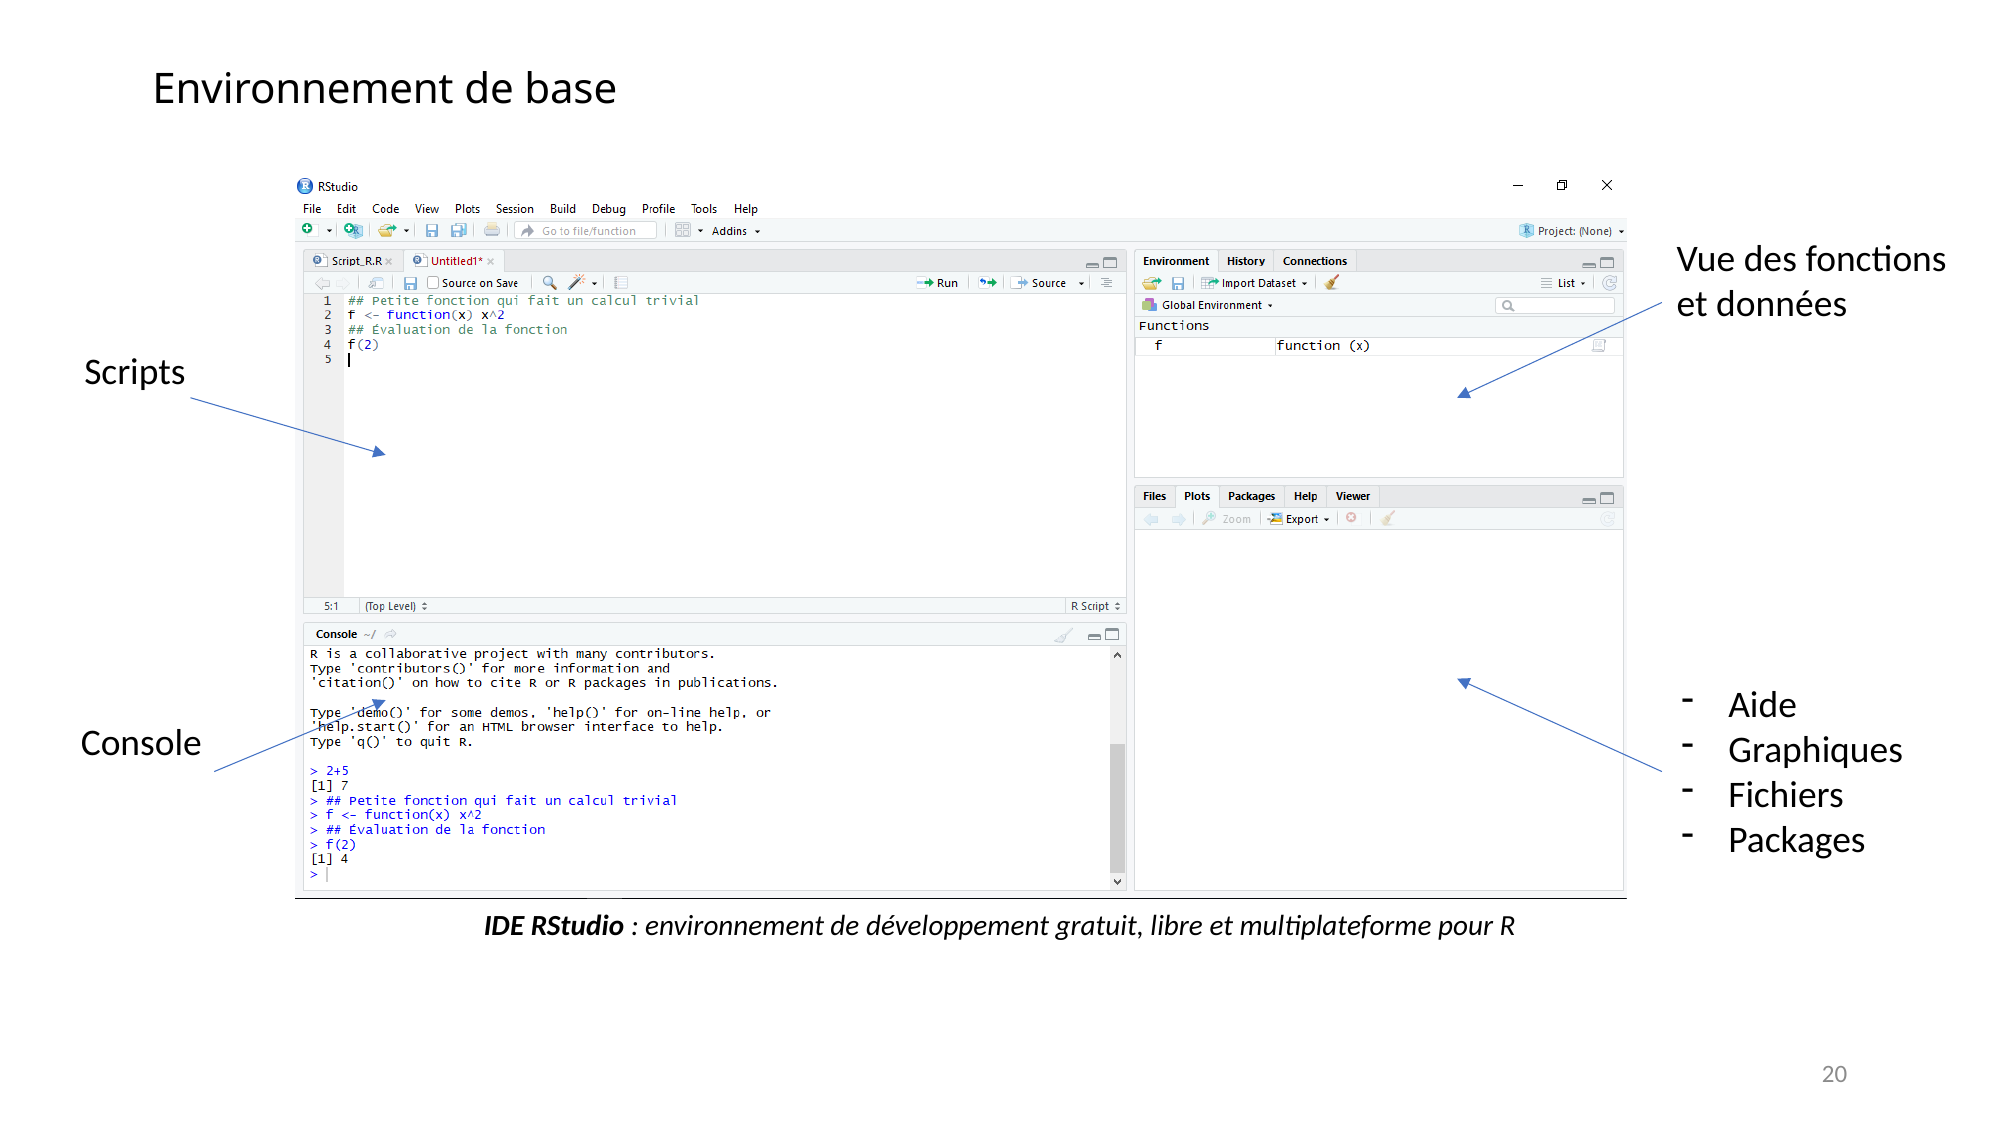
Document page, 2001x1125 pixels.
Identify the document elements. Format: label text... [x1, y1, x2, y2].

text_box IDE RStudio : environnement de développement gratuit, libre et multiplateforme pour R [0, 898, 2000, 949]
title Environnement de base [137, 59, 1863, 121]
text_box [190, 397, 386, 455]
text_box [1457, 678, 1662, 772]
picture [295, 175, 1627, 899]
text_box Vue des fonctions et données [1661, 226, 1981, 332]
text_box Scripts [69, 339, 206, 400]
slide_number 20 [1412, 1042, 1863, 1103]
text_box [214, 700, 386, 772]
text_box Console [57, 710, 214, 771]
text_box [1457, 302, 1662, 398]
text_box Aide Graphiques Fichiers Packages [1666, 673, 1981, 868]
